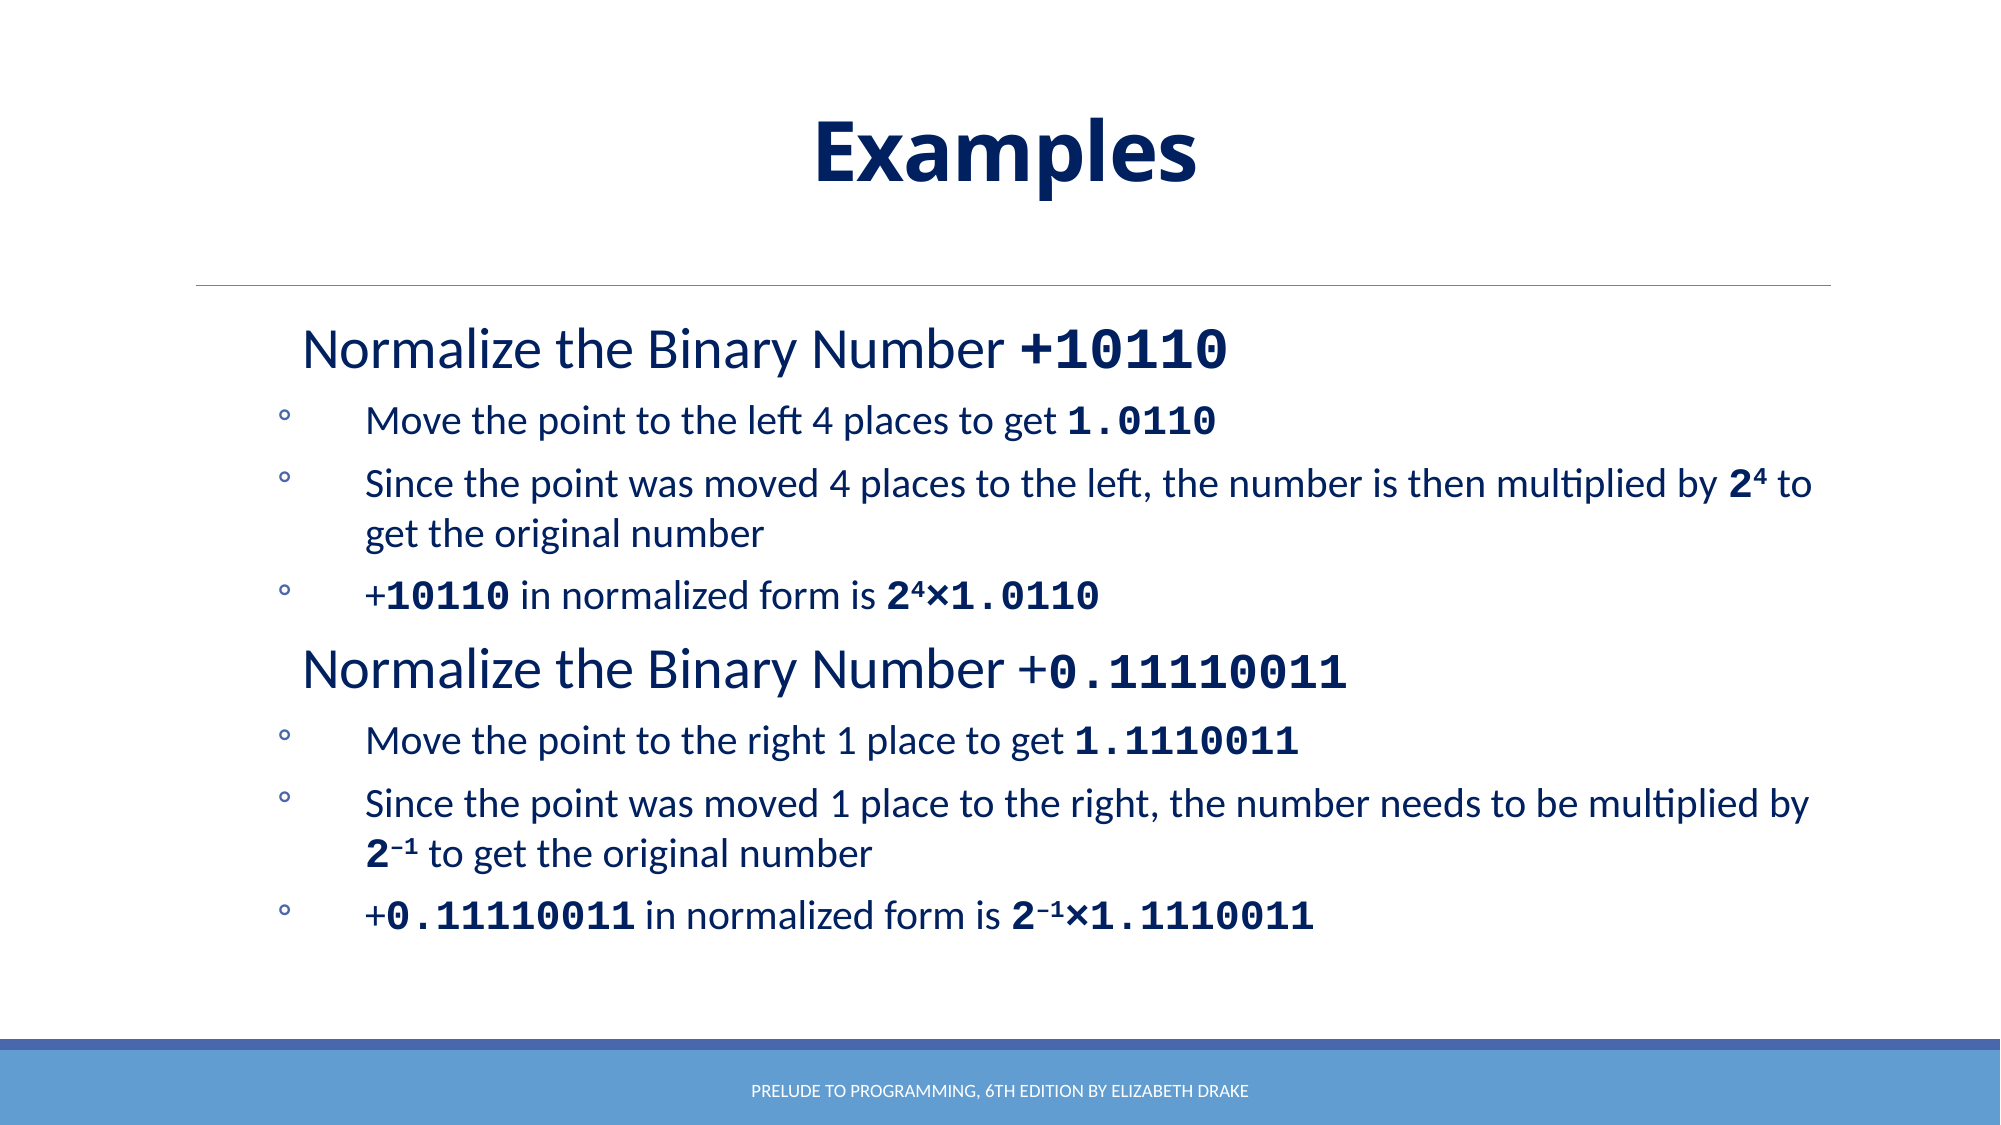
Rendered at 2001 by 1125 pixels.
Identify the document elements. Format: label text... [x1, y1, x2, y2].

title Examples [180, 47, 1830, 206]
footer Prelude to Programming, 6th edition by Elizabeth Drake [604, 1059, 1396, 1120]
list Normalize the Binary Number +10110 Move the point to the left 4 places to get 1.0110 Since the point was moved 4 places to the left, the number is then multiplied by 24 to get the original number +10110 in normalized form is 24×1.0110 Normalize the Binary Number +0.11110011 Move the point to the right 1 place to get 1.1110011 Since the point was moved 1 place to the right, the number needs to be multiplied by 2–1 to get the original number +0.11110011 in normalized form is 2–1×1.1110011 [202, 302, 1853, 963]
